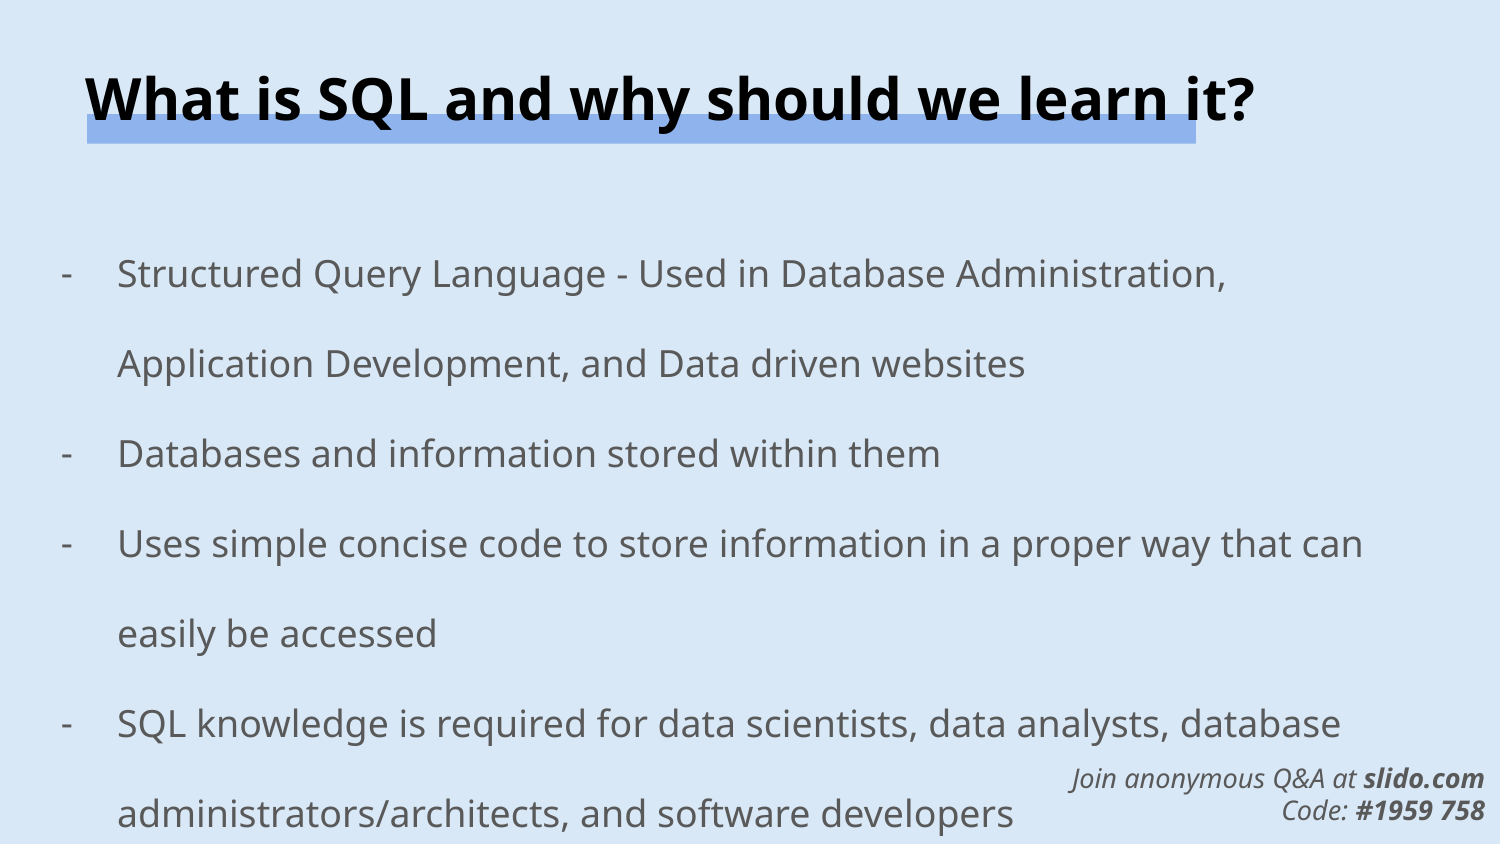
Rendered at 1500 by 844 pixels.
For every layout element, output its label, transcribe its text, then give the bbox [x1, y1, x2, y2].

title What is SQL and why should we learn it? [70, 46, 1324, 125]
list Structured Query Language - Used in Database Administration, Application Development, and Data driven websites Databases and information stored within them Uses simple concise code to store information in a proper way that can easily be accessed SQL knowledge is required for data scientists, data analysts, database administrators/architects, and software developers [27, 189, 1441, 822]
text_box Join anonymous Q&A at slido.com Code: #1959 758 [1044, 713, 1500, 844]
text_box [87, 125, 1196, 144]
